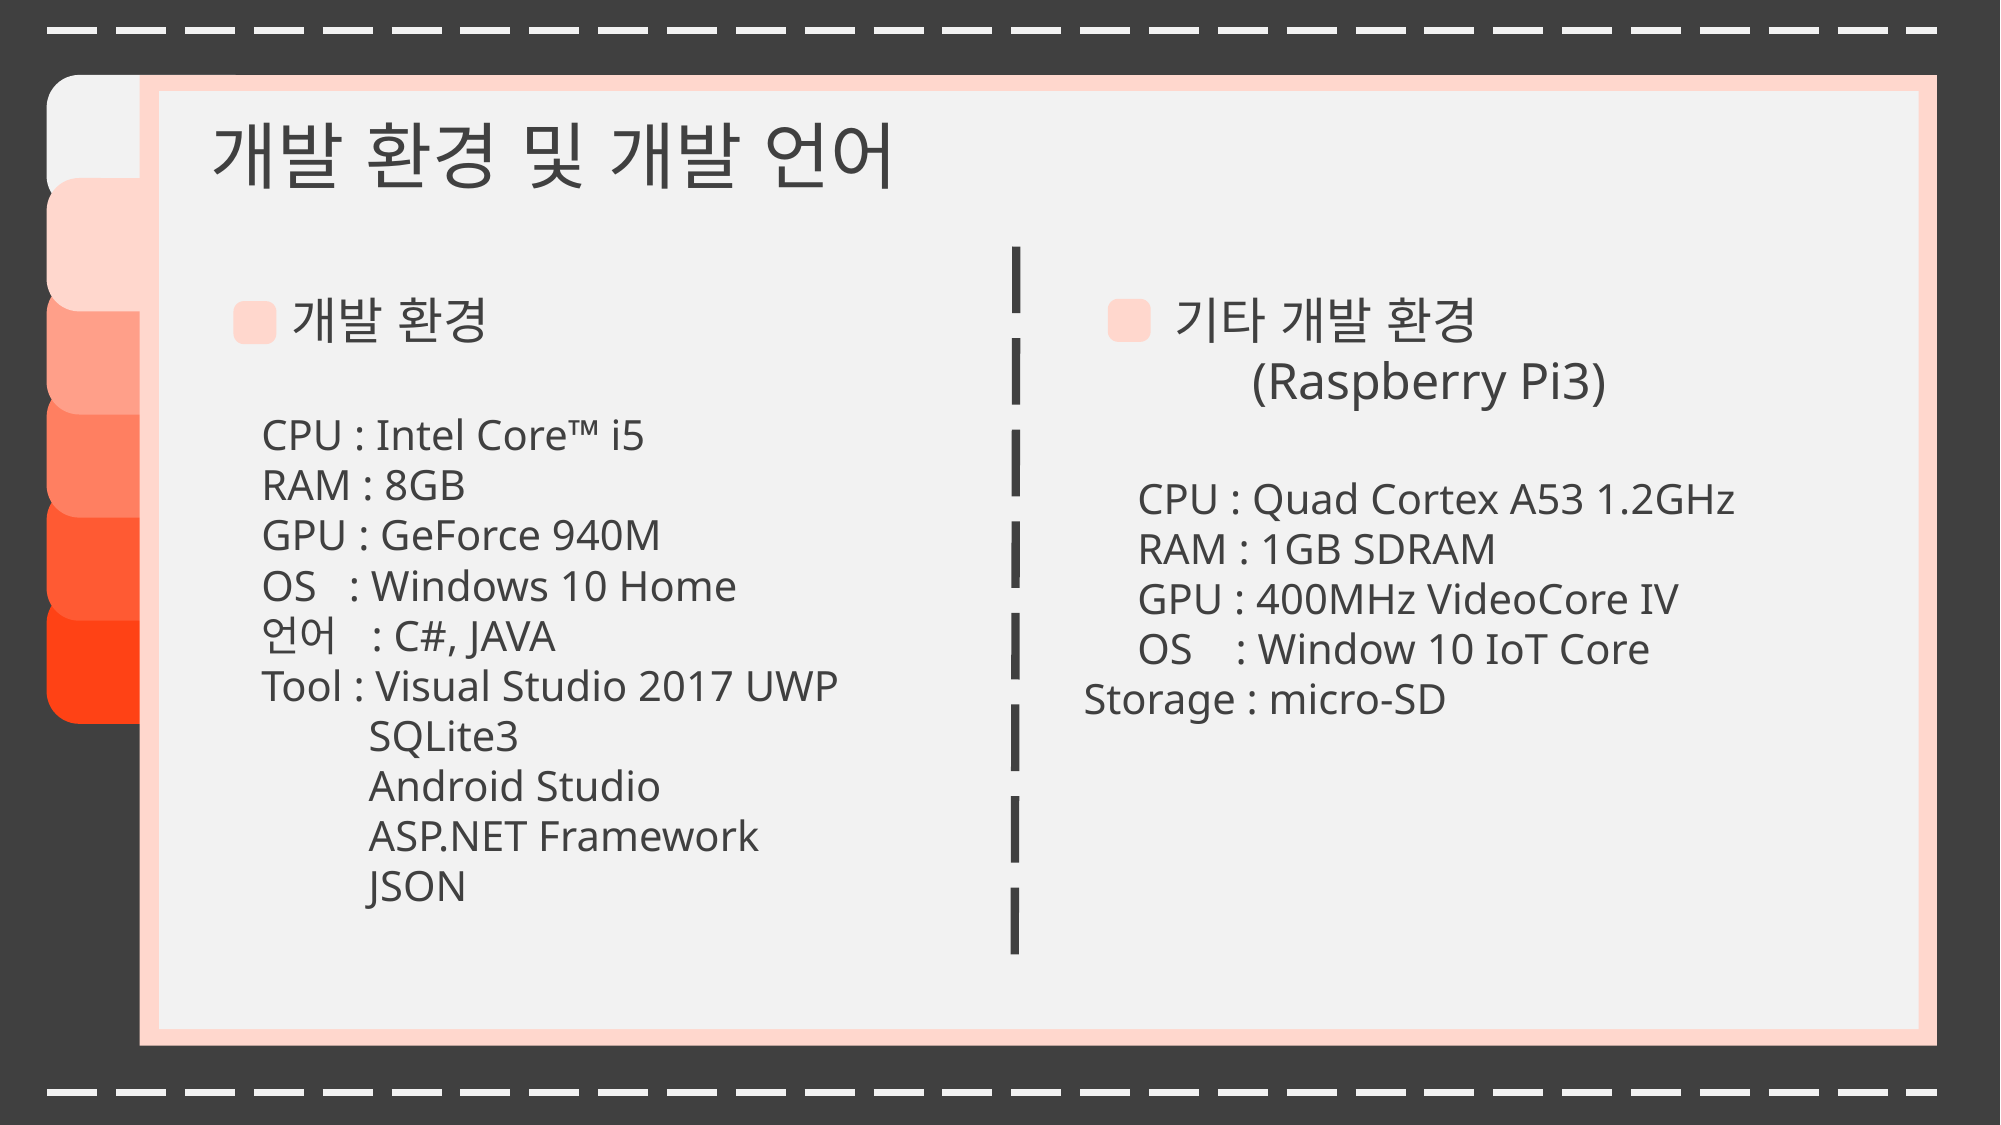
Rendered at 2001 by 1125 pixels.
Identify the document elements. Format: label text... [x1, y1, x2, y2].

text_box 기타 개발 환경 (Raspberry Pi3) [1159, 282, 1763, 418]
text_box [45, 503, 139, 622]
text_box [45, 73, 237, 193]
text_box [1106, 297, 1152, 343]
text_box [139, 74, 1938, 1047]
text_box [45, 606, 139, 725]
text_box CPU : Quad Cortex A53 1.2GHz RAM : 1GB SDRAM GPU : 400MHz VideoCore IV OS : Window 10 IoT Core Storage : micro-SD [1068, 465, 1871, 731]
text_box [158, 90, 1920, 1030]
text_box [232, 300, 276, 346]
text_box CPU : Intel Core™ i5 RAM : 8GB GPU : GeForce 940M OS : Windows 10 Home 언어 : C#, JAVA Tool : Visual Studio 2017 UWP SQLite3 Android Studio ASP.NET Framework JSON [246, 401, 967, 917]
text_box 개발 환경 [276, 282, 850, 358]
text_box 개발 환경 및 개발 언어 [195, 103, 913, 206]
text_box [45, 400, 139, 519]
text_box [45, 297, 139, 416]
text_box [45, 176, 139, 313]
